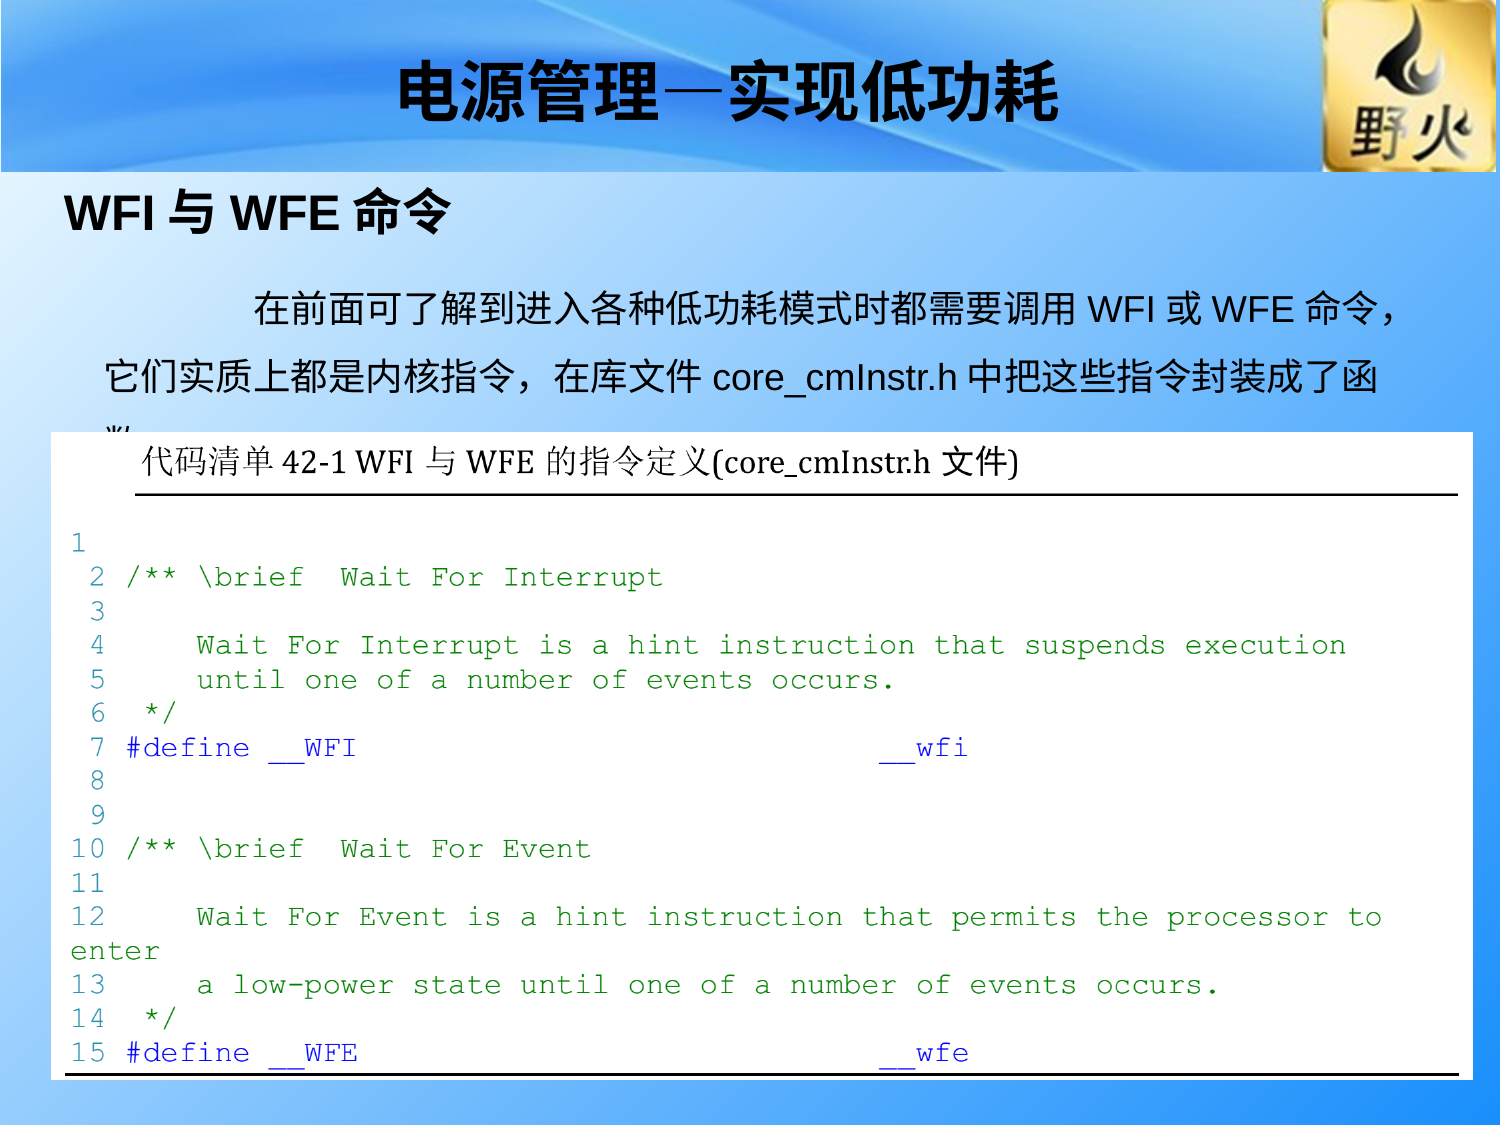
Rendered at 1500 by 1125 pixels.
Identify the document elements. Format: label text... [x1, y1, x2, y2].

picture [1, 0, 1496, 172]
text_box WFI与WFE命令 [49, 180, 468, 248]
picture [51, 432, 1473, 1081]
text_box 在前面可了解到进入各种低功耗模式时都需要调用WFI或WFE命令，它们实质上都是内核指令，在库文件core_cmInstr.h中把这些指令封装成了函数： [88, 255, 1436, 430]
